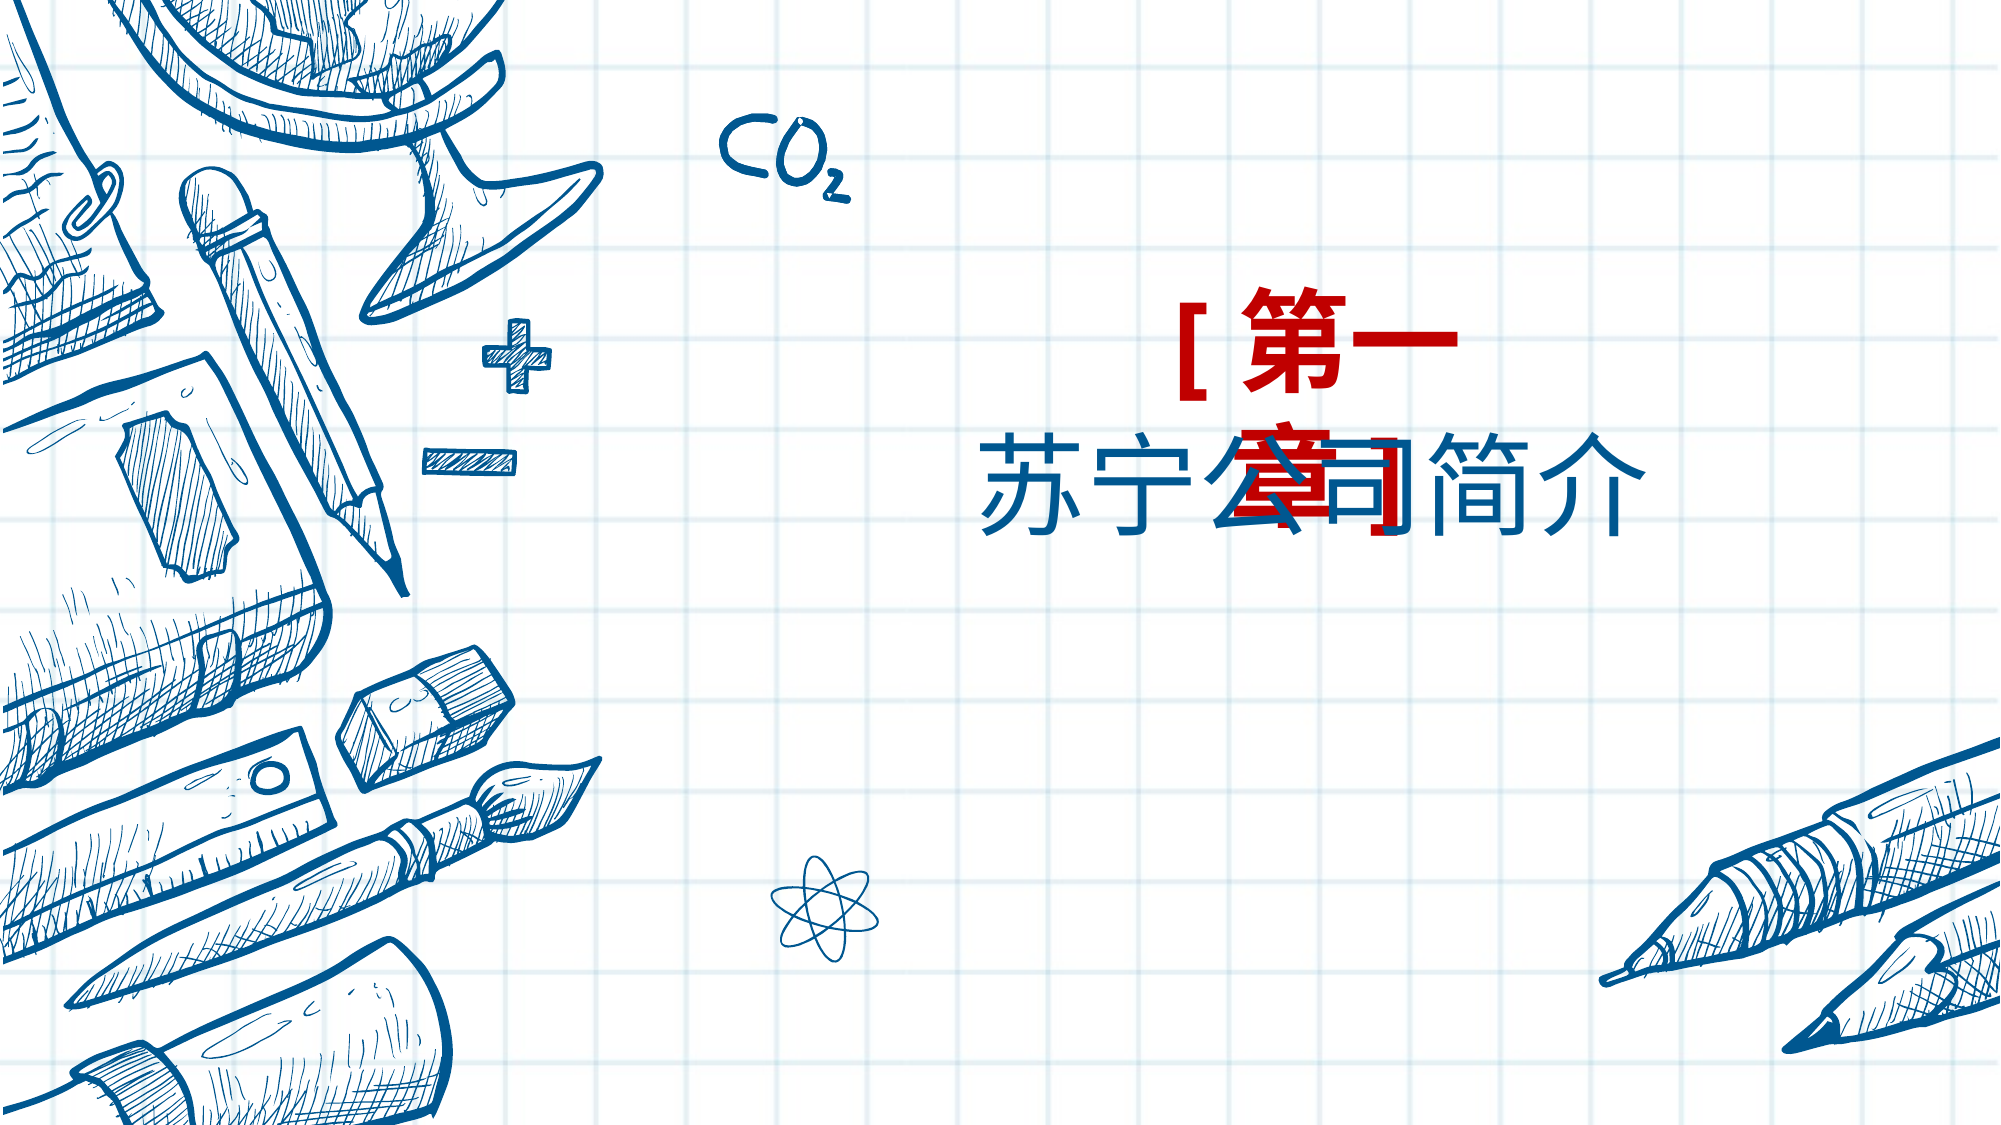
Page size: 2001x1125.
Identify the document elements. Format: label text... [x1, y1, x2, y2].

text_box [723, 108, 844, 215]
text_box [1598, 735, 2000, 1055]
text_box 苏宁公司简介 [959, 408, 1677, 558]
text_box [第一章] [1086, 263, 1549, 408]
text_box [770, 855, 879, 963]
picture [605, 0, 2001, 1125]
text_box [0, 0, 605, 1125]
